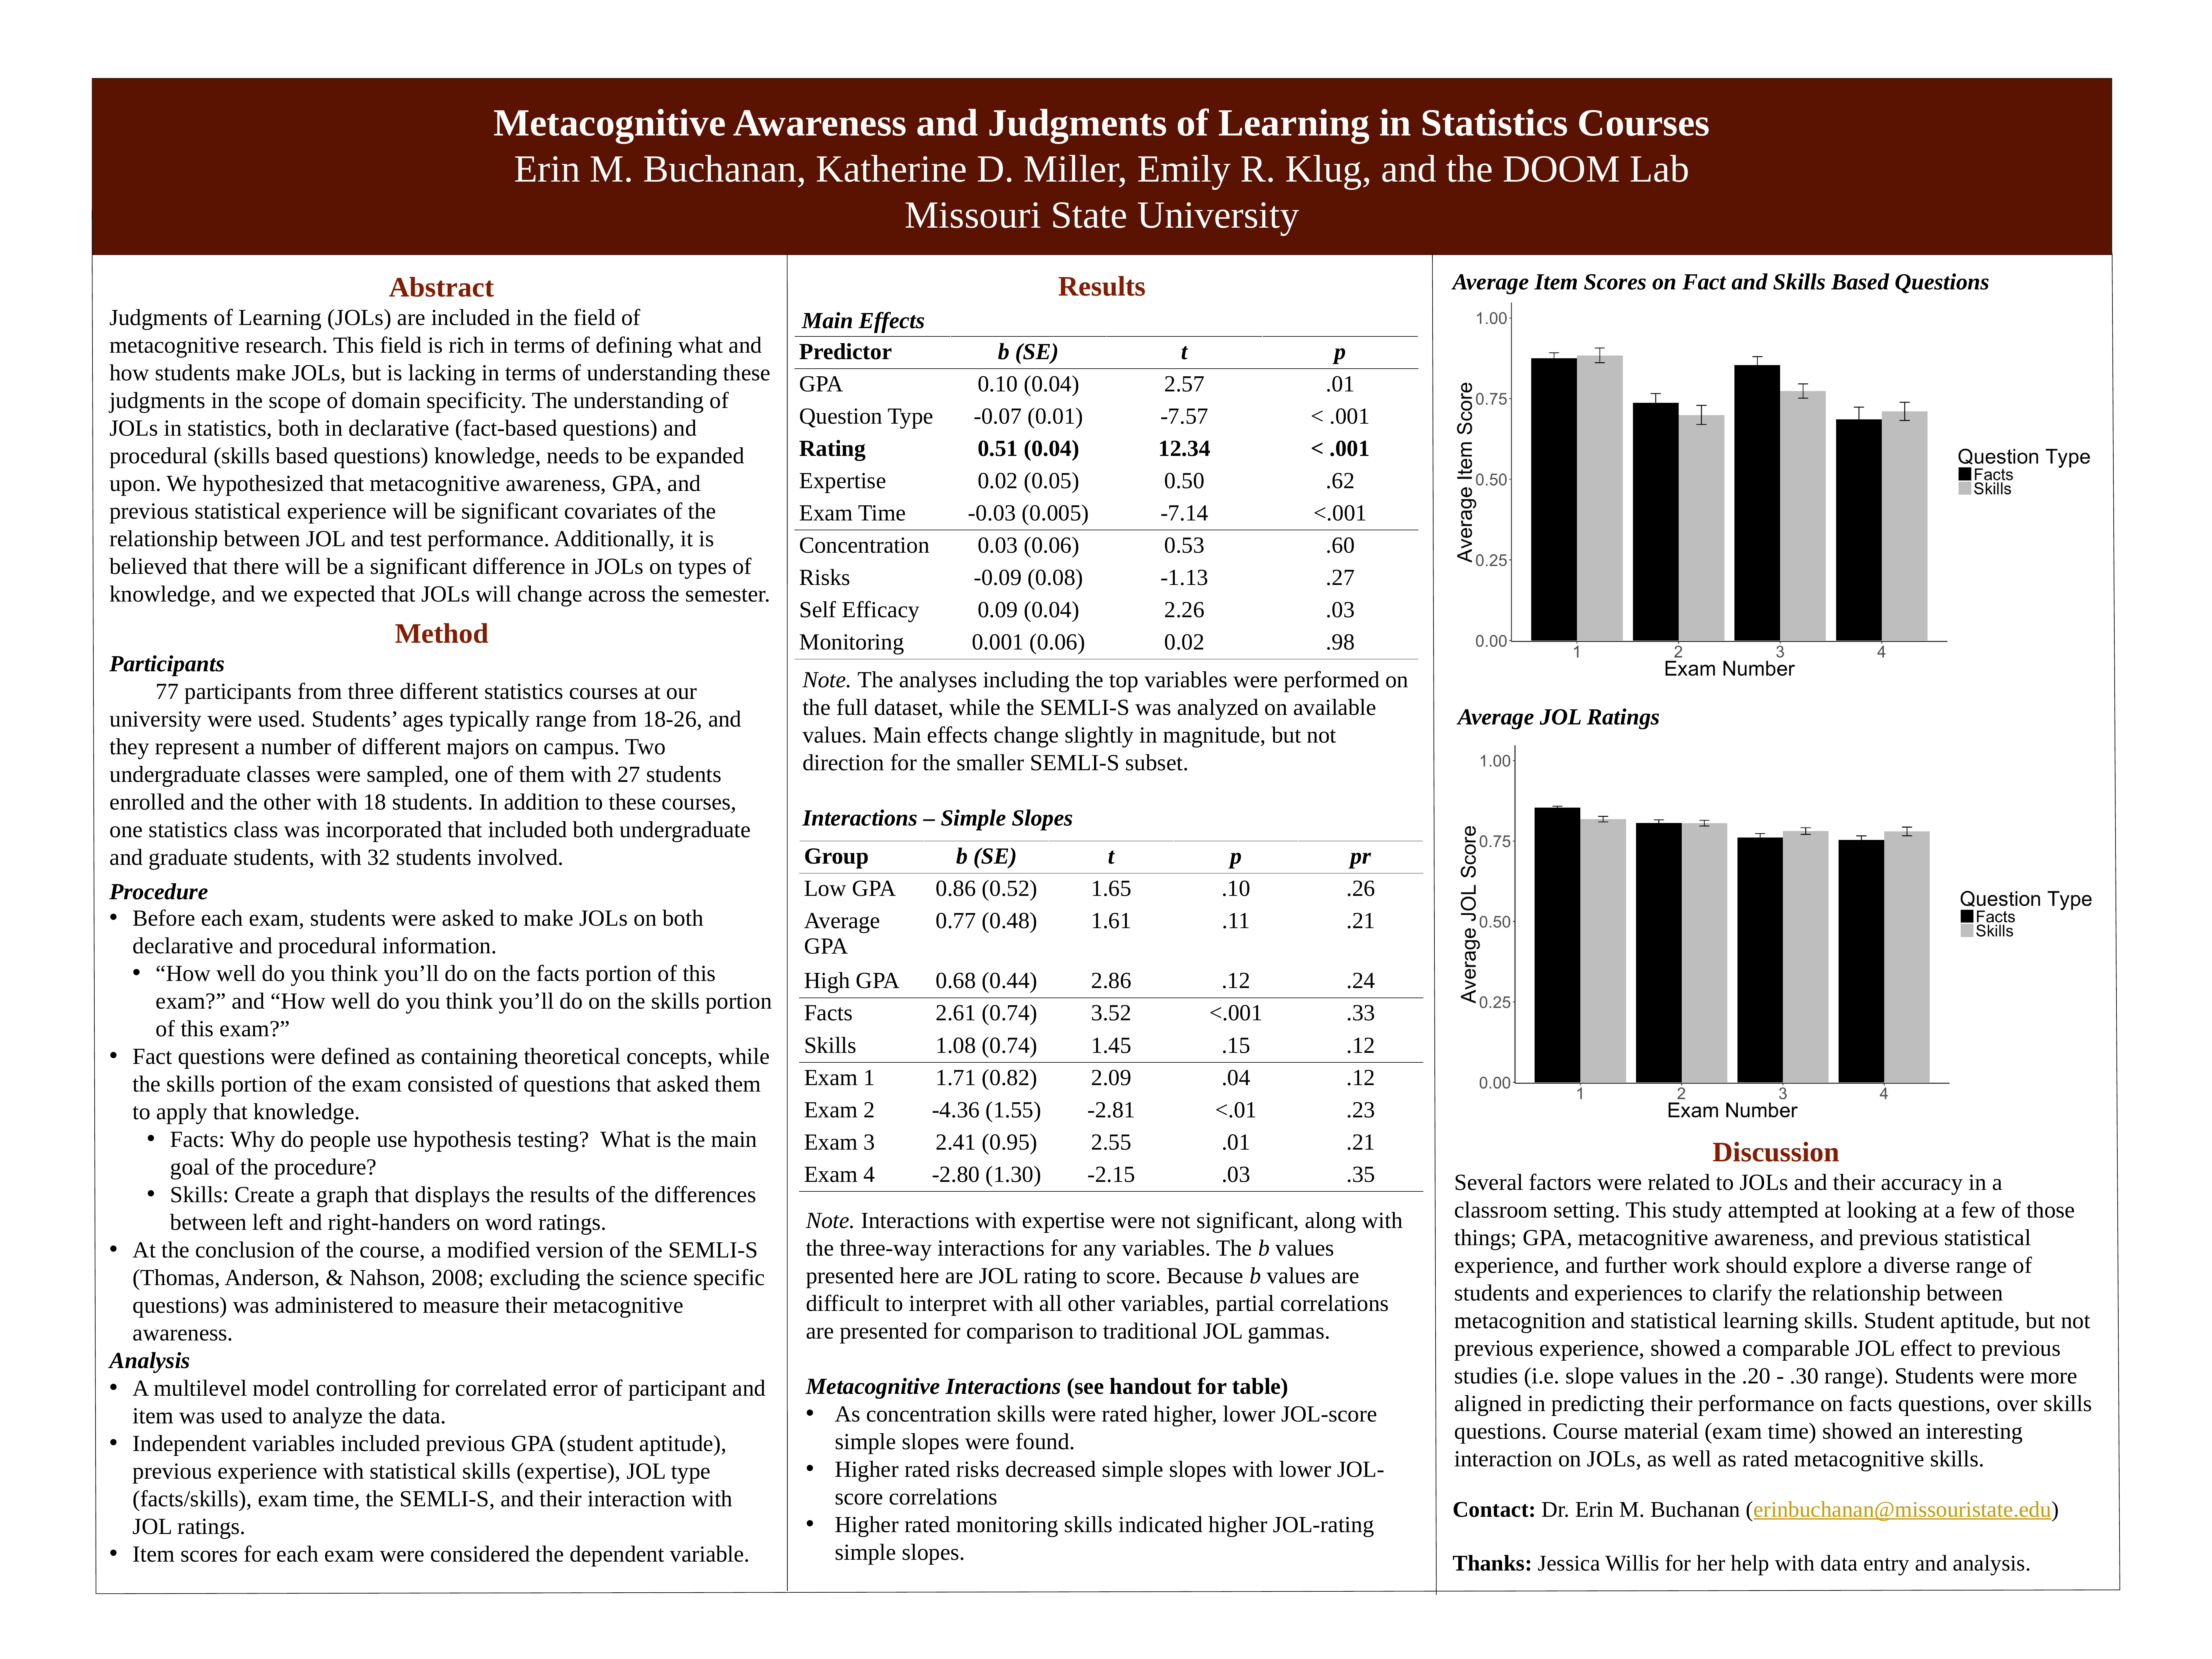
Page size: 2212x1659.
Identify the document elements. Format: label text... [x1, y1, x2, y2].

table_cell .15 [1174, 1030, 1298, 1062]
text_box Discussion Several factors were related to JOLs and their accuracy in a classroom setting. This study attempted at looking at a few of those things; GPA, metacognitive awareness, and previous statistical experience, and further work should explore a diverse range of students and experiences to clarify the relationship between metacognition and statistical learning skills. Student aptitude, but not previous experience, showed a comparable JOL effect to previous studies (i.e. slope values in the .20 - .30 range). Students were more aligned in predicting their performance on facts questions, over skills questions. Course material (exam time) showed an interesting interaction on JOLs, as well as rated metacognitive skills. [1449, 1131, 2103, 1483]
table_cell 2.09 [1049, 1063, 1173, 1094]
table_cell -0.03 (0.005) [951, 498, 1106, 530]
text_box Average Item Scores on Fact and Skills Based Questions [1448, 264, 2078, 306]
table_cell 1.45 [1049, 1030, 1173, 1062]
table_cell .62 [1263, 466, 1418, 497]
table_cell 12.34 [1107, 433, 1262, 465]
table_cell Self Efficacy [795, 595, 950, 627]
text_box Results [812, 265, 1393, 300]
text_box Abstract Judgments of Learning (JOLs) are included in the field of metacognitive research. This field is rich in terms of defining what and how students make JOLs, but is lacking in terms of understanding these judgments in the scope of domain specificity. The understanding of JOLs in statistics, both in declarative (fact-based questions) and procedural (skills based questions) knowledge, needs to be expanded upon. We hypothesized that metacognitive awareness, GPA, and previous statistical experience will be significant covariates of the relationship between JOL and test performance. Additionally, it is believed that there will be a significant difference in JOLs on types of knowledge, and we expected that JOLs will change across the semester. [107, 266, 776, 614]
table_cell Facts [800, 998, 924, 1030]
table_cell Exam 3 [800, 1127, 924, 1159]
table_cell 1.08 (0.74) [924, 1030, 1049, 1062]
table_cell Risks [795, 563, 950, 594]
table_cell .04 [1174, 1063, 1298, 1094]
picture [1452, 300, 2097, 680]
text_box [2112, 253, 2119, 1379]
table_cell <.001 [1263, 498, 1418, 530]
table_cell .03 [1263, 595, 1418, 627]
table_cell 3.52 [1049, 998, 1173, 1030]
table_cell High GPA [800, 966, 924, 998]
table_cell .33 [1299, 998, 1423, 1030]
table_cell Expertise [795, 466, 950, 497]
table_cell Question Type [795, 401, 950, 433]
table_cell -2.80 (1.30) [924, 1159, 1049, 1191]
table_cell 0.001 (0.06) [951, 627, 1106, 659]
text_box [96, 1591, 1436, 1594]
table_cell Monitoring [795, 627, 950, 659]
table_cell 0.51 (0.04) [951, 433, 1106, 465]
table_cell <.01 [1174, 1095, 1298, 1127]
table_header b (SE) [951, 337, 1106, 368]
table_cell .03 [1174, 1159, 1298, 1191]
text_box Note. The analyses including the top variables were performed on the full dataset, while the SEMLI-S was analyzed on available values. Main effects change slightly in magnitude, but not direction for the smaller SEMLI-S subset. Interactions – Simple Slopes [798, 662, 1420, 860]
table_cell -4.36 (1.55) [924, 1095, 1049, 1127]
table_cell 0.02 [1107, 627, 1262, 659]
table_cell .24 [1299, 966, 1423, 998]
table_cell .11 [1174, 906, 1298, 965]
table_cell .21 [1299, 1127, 1423, 1159]
table_cell .01 [1263, 369, 1418, 401]
text_box [1471, 1379, 2127, 1571]
table_cell 0.68 (0.44) [924, 966, 1049, 998]
text_box [92, 210, 96, 1594]
table_cell Concentration [795, 530, 950, 562]
table_header Predictor [795, 337, 950, 368]
text_box Main Effects [797, 303, 1427, 344]
table_cell Rating [795, 433, 950, 465]
table_cell .35 [1299, 1159, 1423, 1191]
picture [1455, 741, 2096, 1122]
table_header t [1107, 337, 1262, 368]
text_box Method Participants 77 participants from three different statistics courses at our university were used. Students’ ages typically range from 18-26, and they represent a number of different majors on campus. Two undergraduate classes were sampled, one of them with 27 students enrolled and the other with 18 students. In addition to these courses, one statistics class was incorporated that included both undergraduate and graduate students, with 32 students involved. Procedure Before each exam, students were asked to make JOLs on both declarative and procedural information. “How well do you think you’ll do on the facts portion of this exam?” and “How well do you think you’ll do on the skills portion of this exam?” Fact questions were defined as containing theoretical concepts, while the skills portion of the exam consisted of questions that asked them to apply that knowledge. Facts: Why do people use hypothesis testing? What is the main goal of the procedure? Skills: Create a graph that displays the results of the differences between left and right-handers on word ratings. At the conclusion of the course, a modified version of the SEMLI-S (Thomas, Anderson, & Nahson, 2008; excluding the science specific questions) was administered to measure their metacognitive awareness. Analysis A multilevel model controlling for correlated error of participant and item was used to analyze the data. Independent variables included previous GPA (student aptitude), previous experience with statistical skills (expertise), JOL type (facts/skills), exam time, the SEMLI-S, and their interaction with JOL ratings. Item scores for each exam were considered the dependent variable. [108, 613, 776, 1579]
table_cell 0.50 [1107, 466, 1262, 497]
table_cell 2.57 [1107, 369, 1262, 401]
text_box [1432, 253, 1437, 1595]
table_cell -0.09 (0.08) [951, 563, 1106, 594]
text_box [1437, 1589, 2120, 1592]
table_cell <.001 [1174, 998, 1298, 1030]
table_cell < .001 [1263, 401, 1418, 433]
table_cell -1.13 [1107, 563, 1262, 594]
table_cell Exam 1 [800, 1063, 924, 1094]
table_cell -2.15 [1049, 1159, 1173, 1191]
table_header p [1174, 841, 1298, 873]
text_box Contact: Dr. Erin M. Buchanan (erinbuchanan@missouristate.edu) Thanks: Jessica Willis for her help with data entry and analysis. [1448, 1492, 2112, 1578]
table_cell < .001 [1263, 433, 1418, 465]
table_cell -7.57 [1107, 401, 1262, 433]
table_cell 2.55 [1049, 1127, 1173, 1159]
text_box [2119, 1571, 2120, 1590]
table_header b (SE) [924, 841, 1049, 873]
table_cell 0.53 [1107, 530, 1262, 562]
text_box Metacognitive Awareness and Judgments of Learning in Statistics Courses Erin M. Buchanan, Katherine D. Miller, Emily R. Klug, and the DOOM Lab Missouri State University [92, 78, 2112, 255]
table_cell 0.03 (0.06) [951, 530, 1106, 562]
table_cell -7.14 [1107, 498, 1262, 530]
table_header Group [800, 841, 924, 873]
table_cell 0.10 (0.04) [951, 369, 1106, 401]
table_cell 0.86 (0.52) [924, 873, 1049, 905]
text_box Average JOL Ratings [1453, 699, 2083, 759]
table_header p [1263, 337, 1418, 368]
table_cell .12 [1299, 1063, 1423, 1094]
table_header t [1049, 841, 1173, 873]
table_cell Exam 2 [800, 1095, 924, 1127]
table_cell .26 [1299, 873, 1423, 905]
table_cell 2.86 [1049, 966, 1173, 998]
table_cell Skills [800, 1030, 924, 1062]
table_cell .98 [1263, 627, 1418, 659]
table_cell .12 [1299, 1030, 1423, 1062]
table_cell .27 [1263, 563, 1418, 594]
table_cell GPA [795, 369, 950, 401]
table_cell Exam Time [795, 498, 950, 530]
table_cell .23 [1299, 1095, 1423, 1127]
table_cell 0.09 (0.04) [951, 595, 1106, 627]
text_box Note. Interactions with expertise were not significant, along with the three-way interactions for any variables. The b values presented here are JOL rating to score. Because b values are difficult to interpret with all other variables, partial correlations are presented for comparison to traditional JOL gammas. Metacognitive Interactions (see handout for table) As concentration skills were rated higher, lower JOL-score simple slopes were found. Higher rated risks decreased simple slopes with lower JOL-score correlations Higher rated monitoring skills indicated higher JOL-rating simple slopes. [801, 1202, 1424, 1567]
table_cell 0.77 (0.48) [924, 906, 1049, 965]
table_cell 2.61 (0.74) [924, 998, 1049, 1030]
table_cell 2.41 (0.95) [924, 1127, 1049, 1159]
table_cell -0.07 (0.01) [951, 401, 1106, 433]
table_cell Average GPA [800, 906, 924, 965]
table_cell 1.71 (0.82) [924, 1063, 1049, 1094]
table_cell 1.61 [1049, 906, 1173, 965]
table_cell -2.81 [1049, 1095, 1173, 1127]
table_cell 2.26 [1107, 595, 1262, 627]
table_cell .12 [1174, 966, 1298, 998]
table_cell Low GPA [800, 873, 924, 905]
table_cell Exam 4 [800, 1159, 924, 1191]
table_cell 0.02 (0.05) [951, 466, 1106, 497]
table_cell .21 [1299, 906, 1423, 965]
table_cell .60 [1263, 530, 1418, 562]
table_header pr [1299, 841, 1423, 873]
table_cell 1.65 [1049, 873, 1173, 905]
table_cell .10 [1174, 873, 1298, 905]
table_cell .01 [1174, 1127, 1298, 1159]
